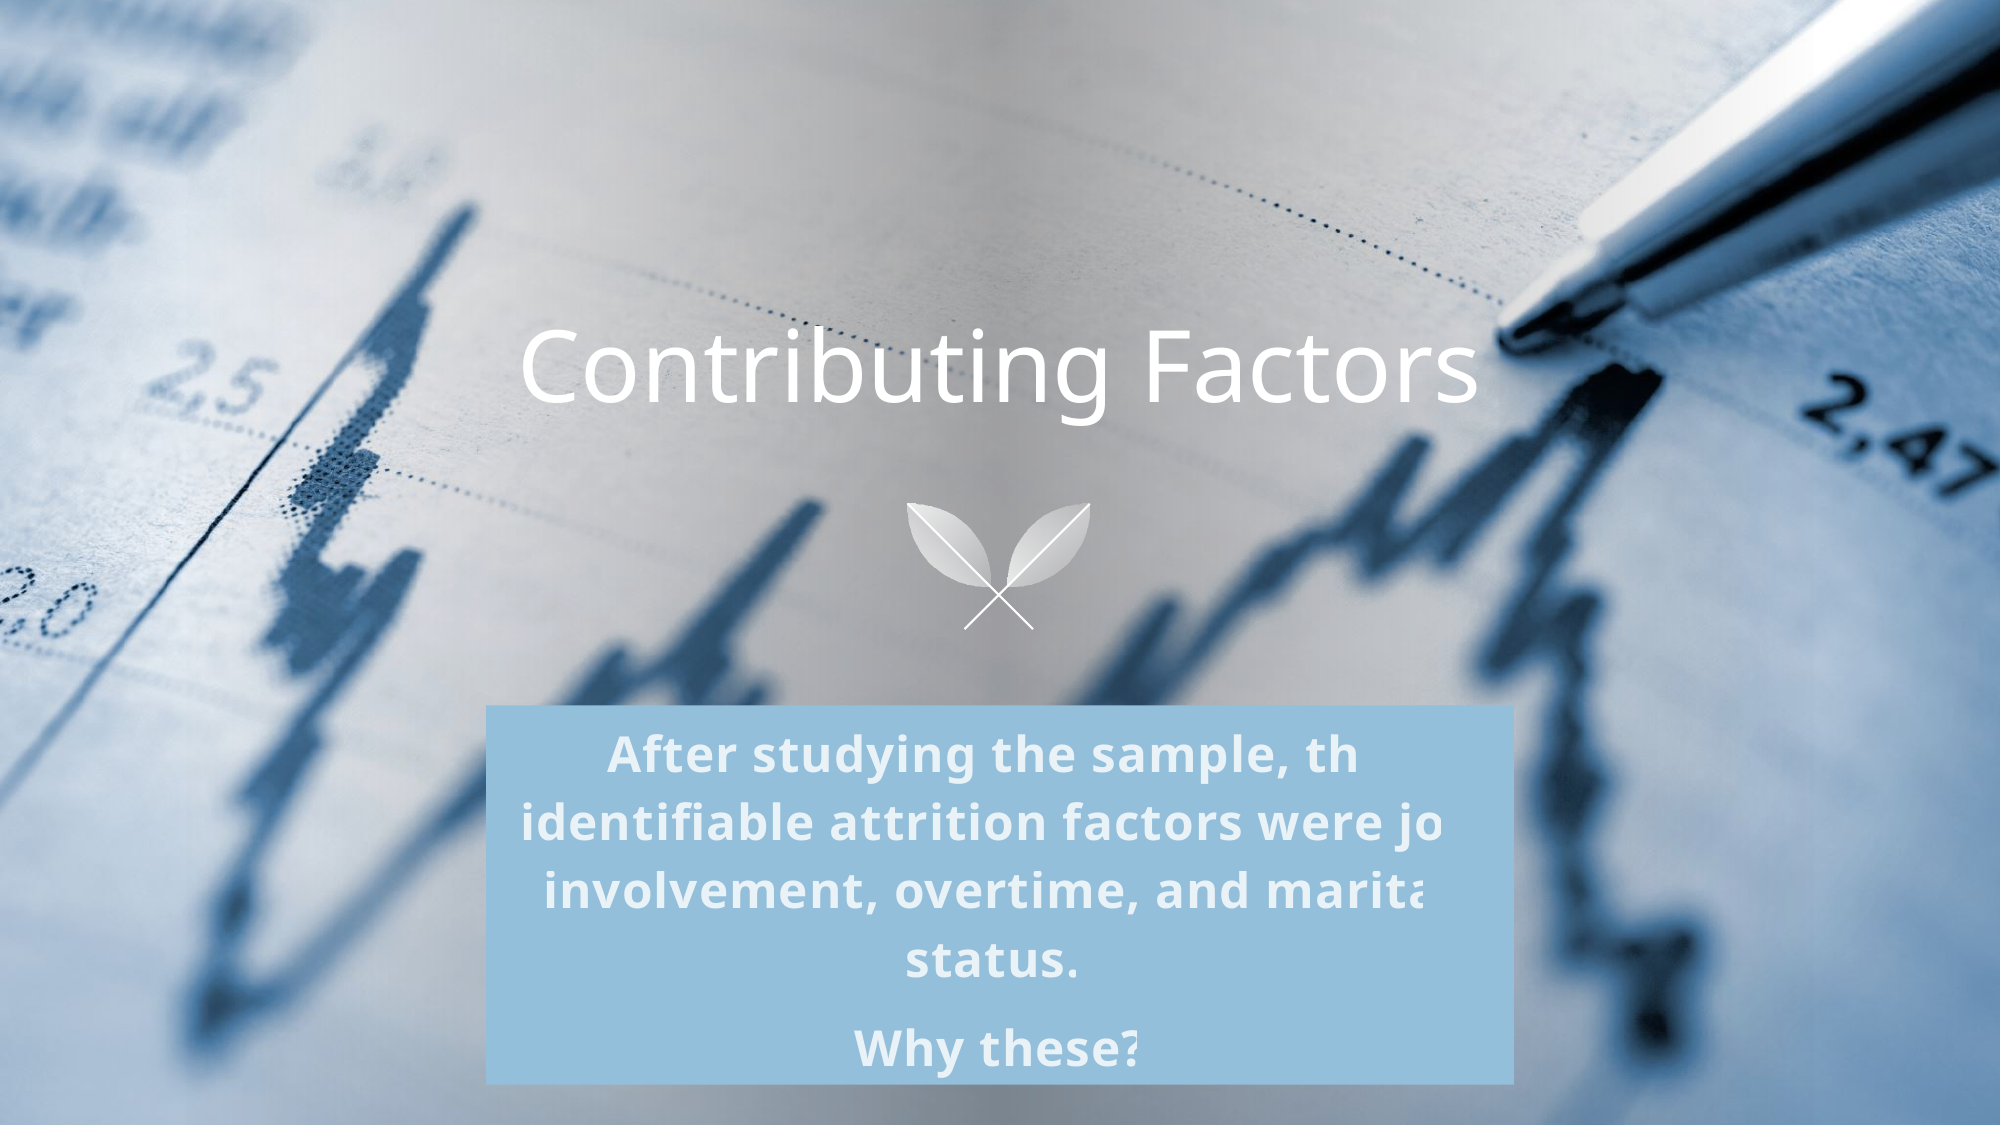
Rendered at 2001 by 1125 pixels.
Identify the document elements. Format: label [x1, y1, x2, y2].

picture [0, 0, 2000, 1125]
text_box [817, 465, 1182, 660]
